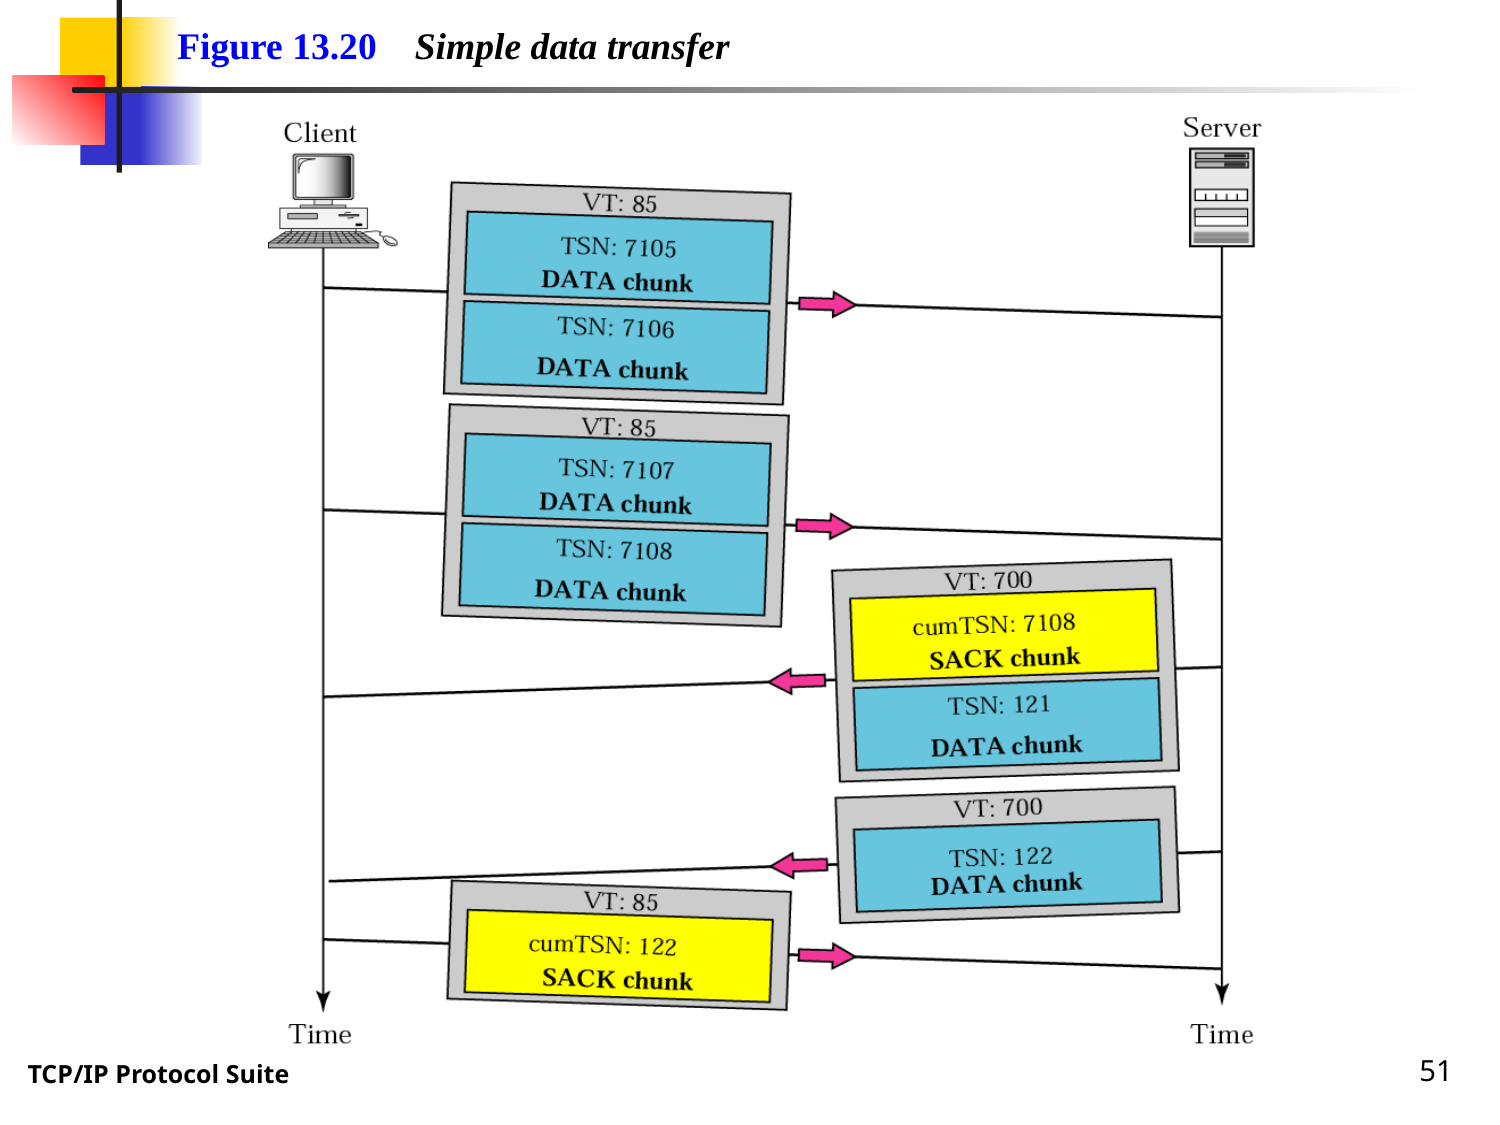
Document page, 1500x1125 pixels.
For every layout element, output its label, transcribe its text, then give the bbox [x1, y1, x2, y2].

text_box [116, 93, 122, 173]
picture [268, 112, 1263, 1052]
text_box [141, 93, 202, 165]
text_box [72, 87, 1423, 93]
text_box [122, 93, 141, 165]
text_box [12, 75, 105, 145]
text_box [122, 17, 177, 86]
text_box [60, 17, 116, 86]
text_box Figure 13.20 Simple data transfer [162, 14, 1100, 75]
slide_number 51 [1155, 1024, 1468, 1100]
text_box [116, 0, 122, 87]
footer TCP/IP Protocol Suite [12, 1025, 488, 1100]
text_box [80, 93, 116, 165]
